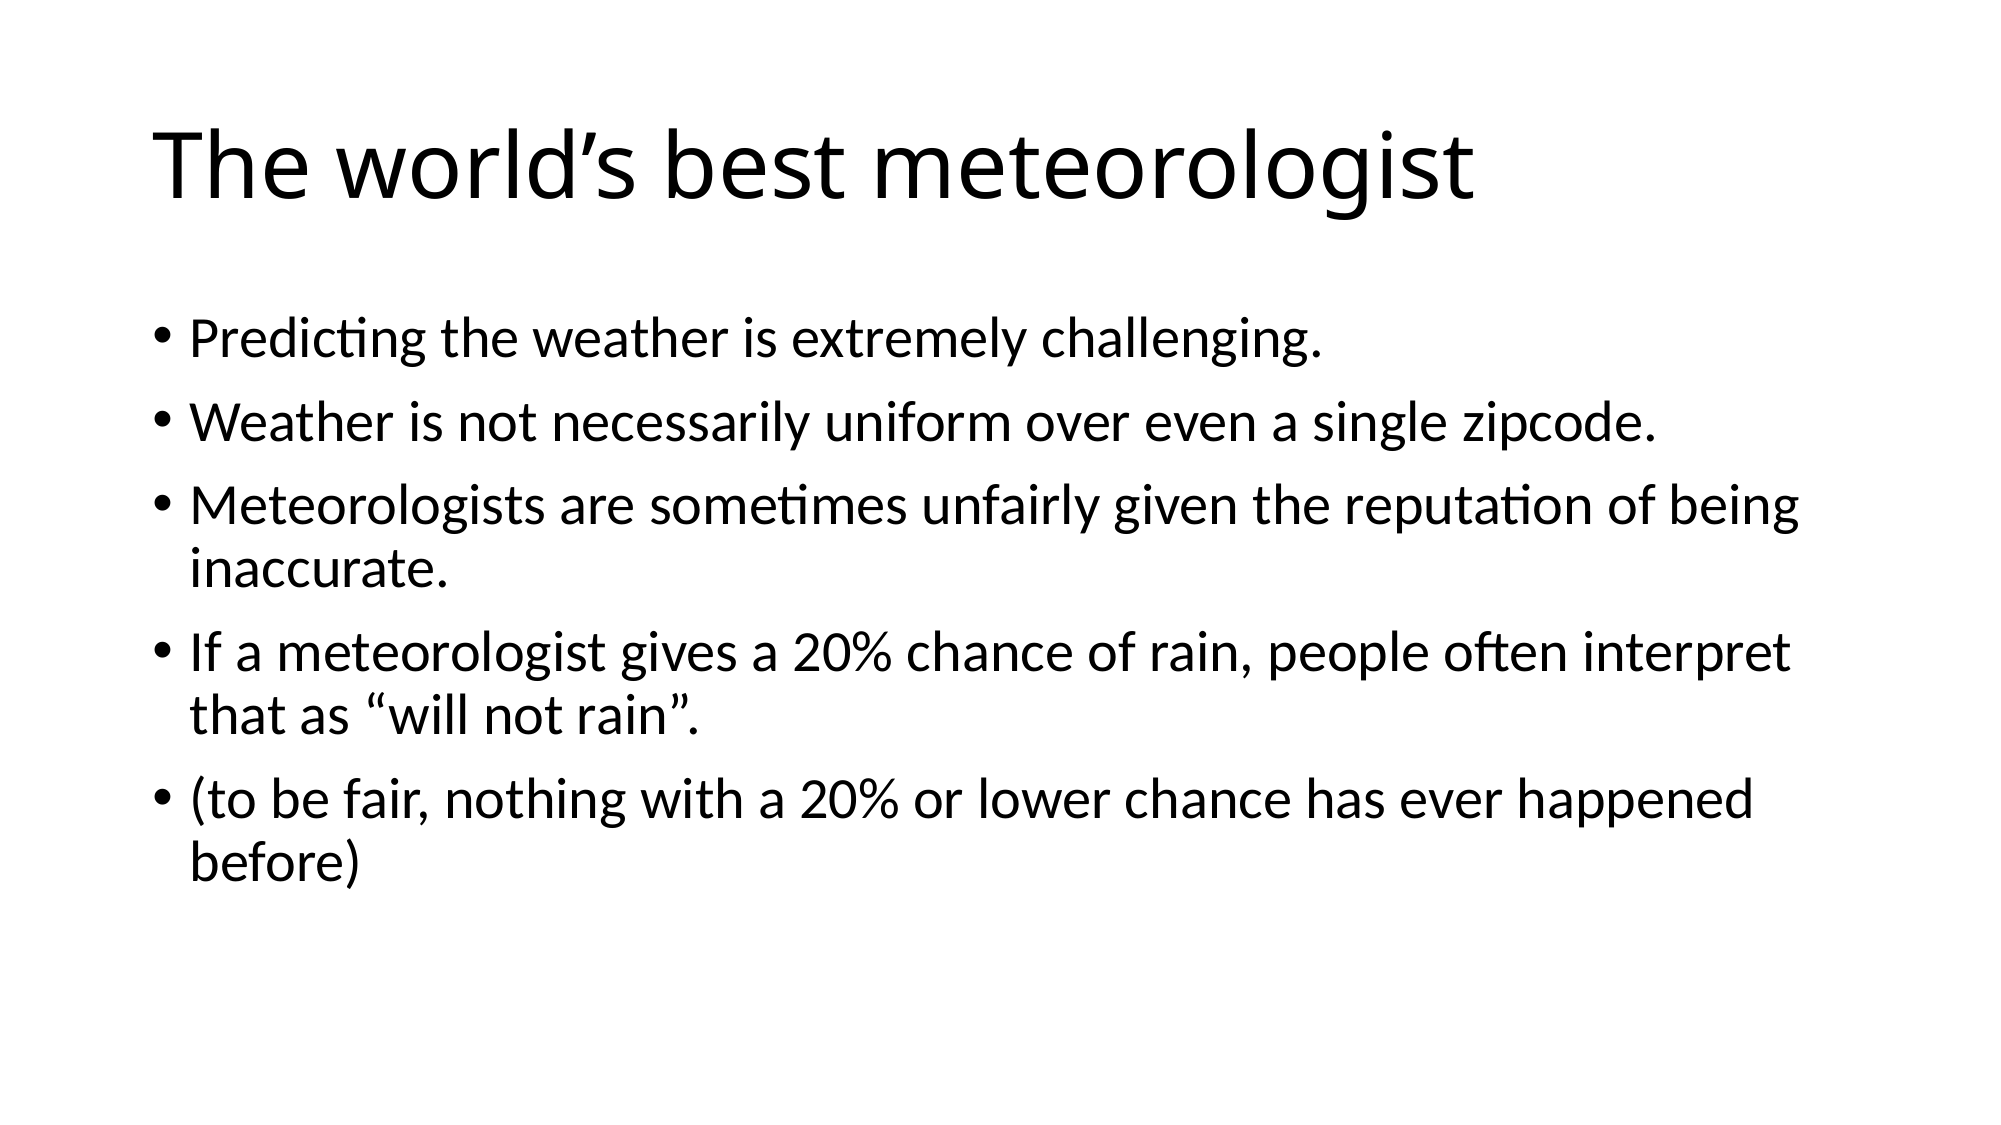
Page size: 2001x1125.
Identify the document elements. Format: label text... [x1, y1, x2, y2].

list Predicting the weather is extremely challenging. Weather is not necessarily uniform over even a single zipcode. Meteorologists are sometimes unfairly given the reputation of being inaccurate. If a meteorologist gives a 20% chance of rain, people often interpret that as “will not rain”. (to be fair, nothing with a 20% or lower chance has ever happened before) [137, 299, 1863, 1014]
title The world’s best meteorologist [137, 59, 1863, 278]
